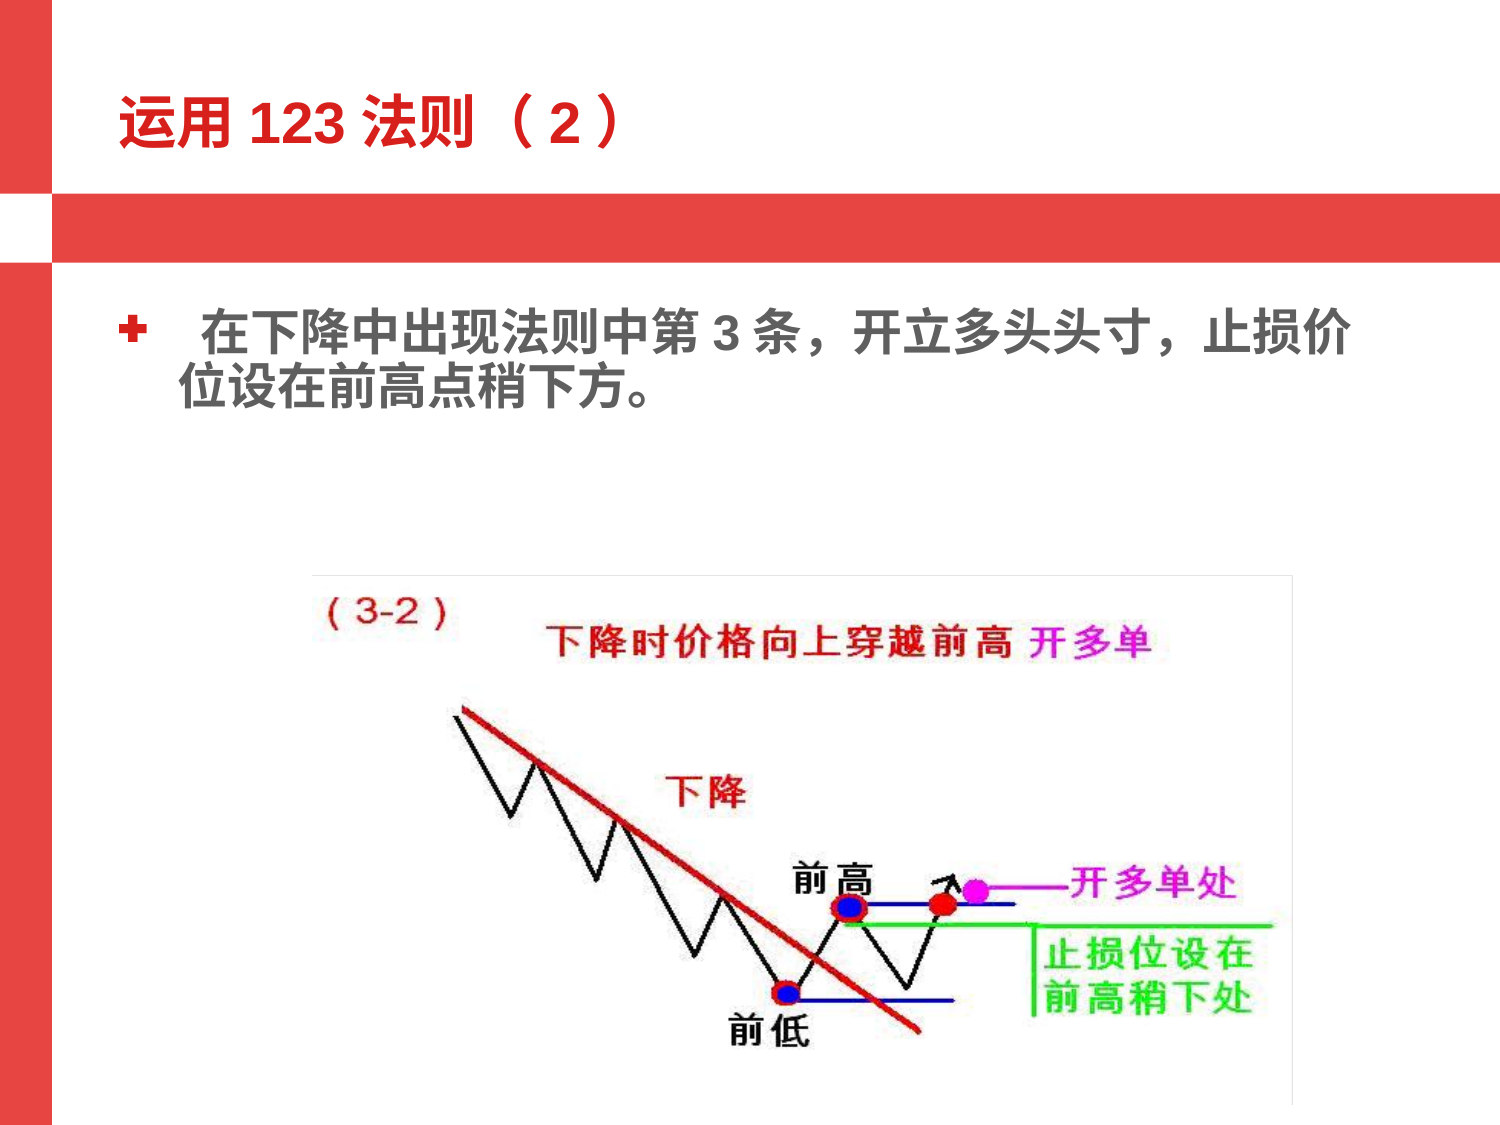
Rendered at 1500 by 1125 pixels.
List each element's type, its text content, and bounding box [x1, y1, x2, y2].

list 在下降中出现法则中第3条，开立多头头寸，止损价位设在前高点稍下方。 [103, 299, 1397, 1014]
title 运用123法则（2） [103, 59, 1397, 190]
picture [312, 574, 1294, 1105]
